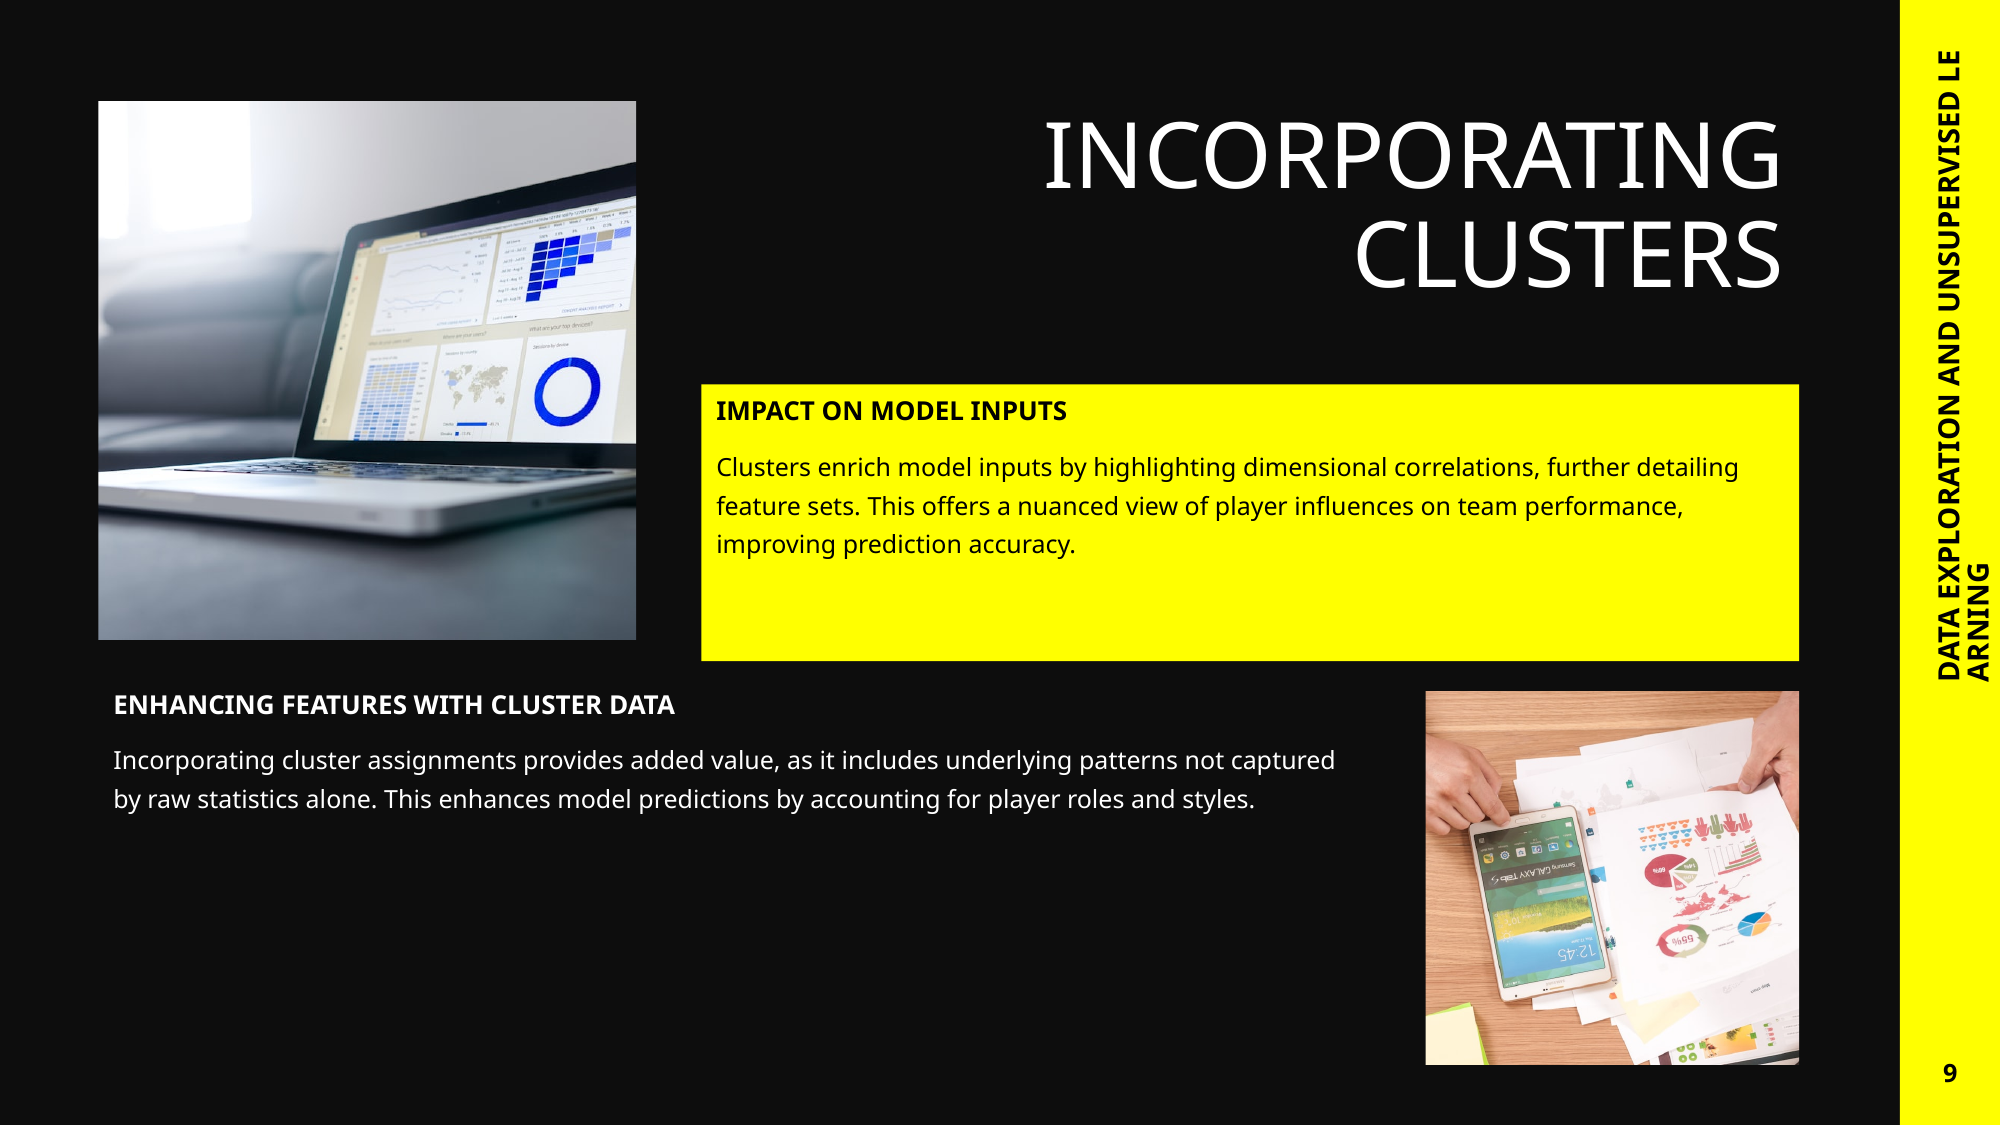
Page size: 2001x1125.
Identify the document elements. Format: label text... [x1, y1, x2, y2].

title INCORPORATING CLUSTERS [701, 101, 1800, 370]
list Incorporating cluster assignments provides added value, as it includes underlying patterns not captured by raw statistics alone. This enhances model predictions by accounting for player roles and styles. [98, 727, 1367, 1065]
picture [98, 101, 637, 640]
list IMPACT ON MODEL INPUTS [701, 384, 1800, 434]
picture [1425, 690, 1800, 1065]
list Clusters enrich model inputs by highlighting dimensional correlations, further detailing feature sets. This offers a nuanced view of player influences on team performance, improving prediction accuracy. [701, 434, 1800, 662]
footer DATA EXPLORATION AND UNSUPERVISED LEARNING [1920, 22, 1980, 698]
slide_number 9 [1900, 1044, 2000, 1105]
list ENHANCING FEATURES WITH CLUSTER DATA [98, 690, 1367, 727]
